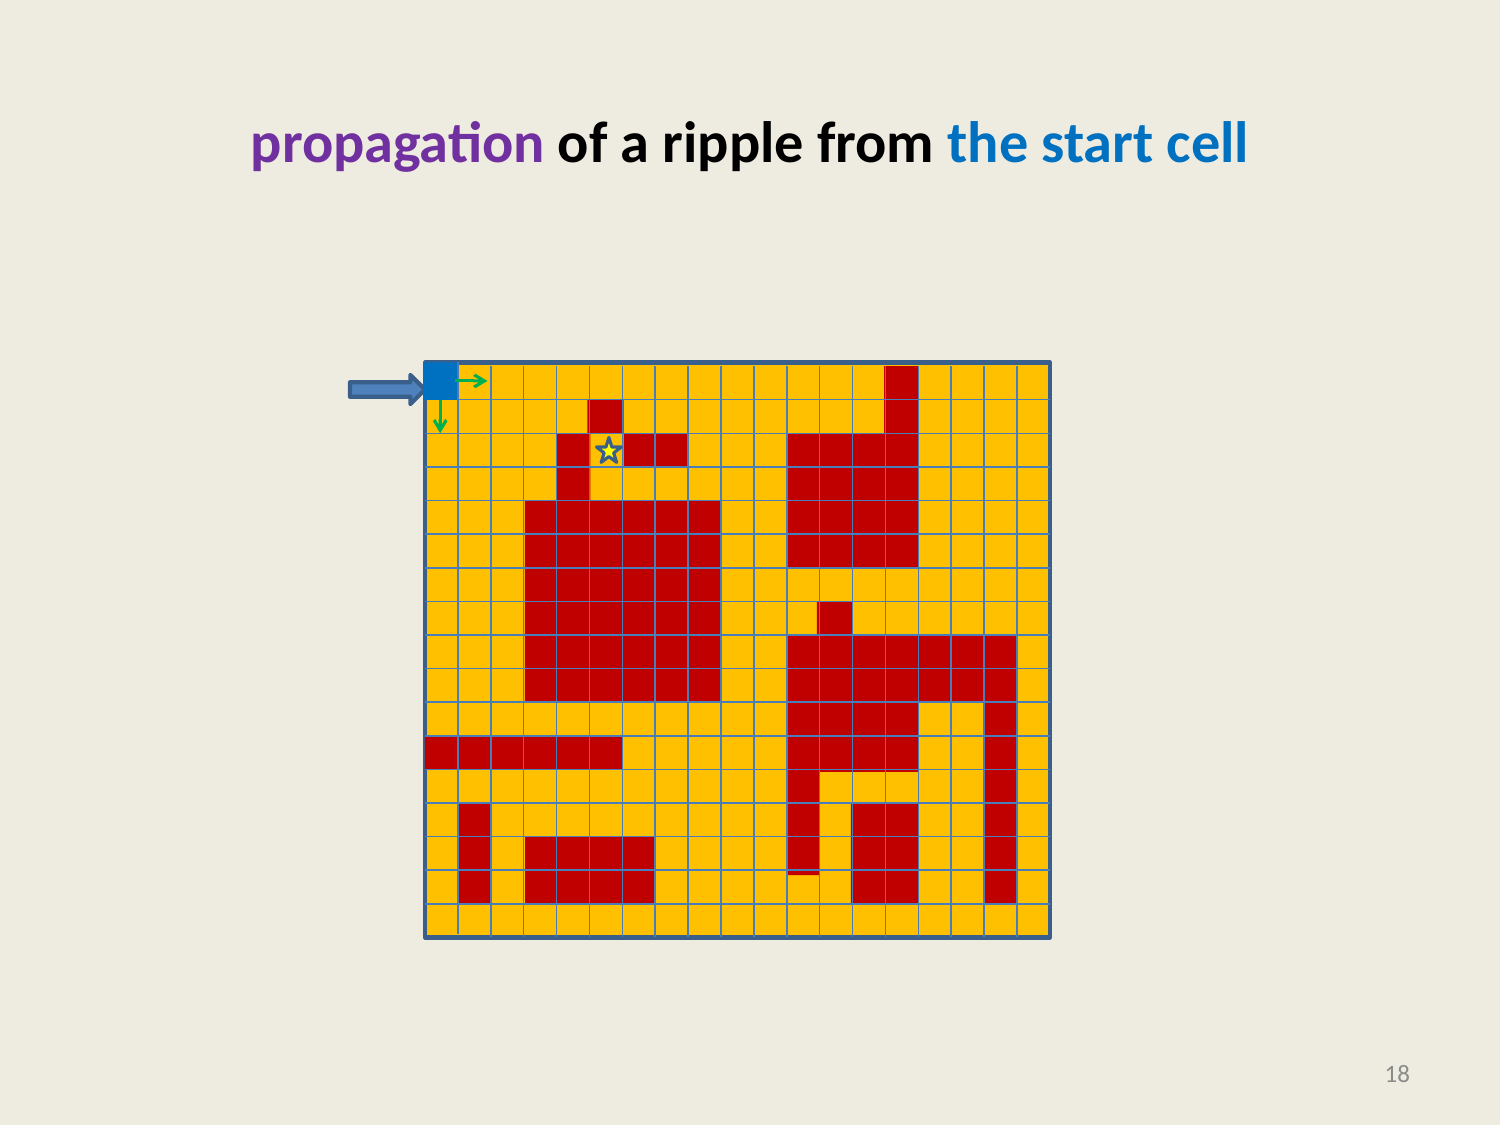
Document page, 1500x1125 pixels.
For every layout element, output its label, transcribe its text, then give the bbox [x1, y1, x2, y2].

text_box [439, 380, 488, 434]
slide_number 18 [1074, 1042, 1425, 1103]
text_box [347, 373, 418, 407]
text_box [424, 362, 1051, 938]
title propagation of a ripple from the start cell [75, 45, 1425, 233]
